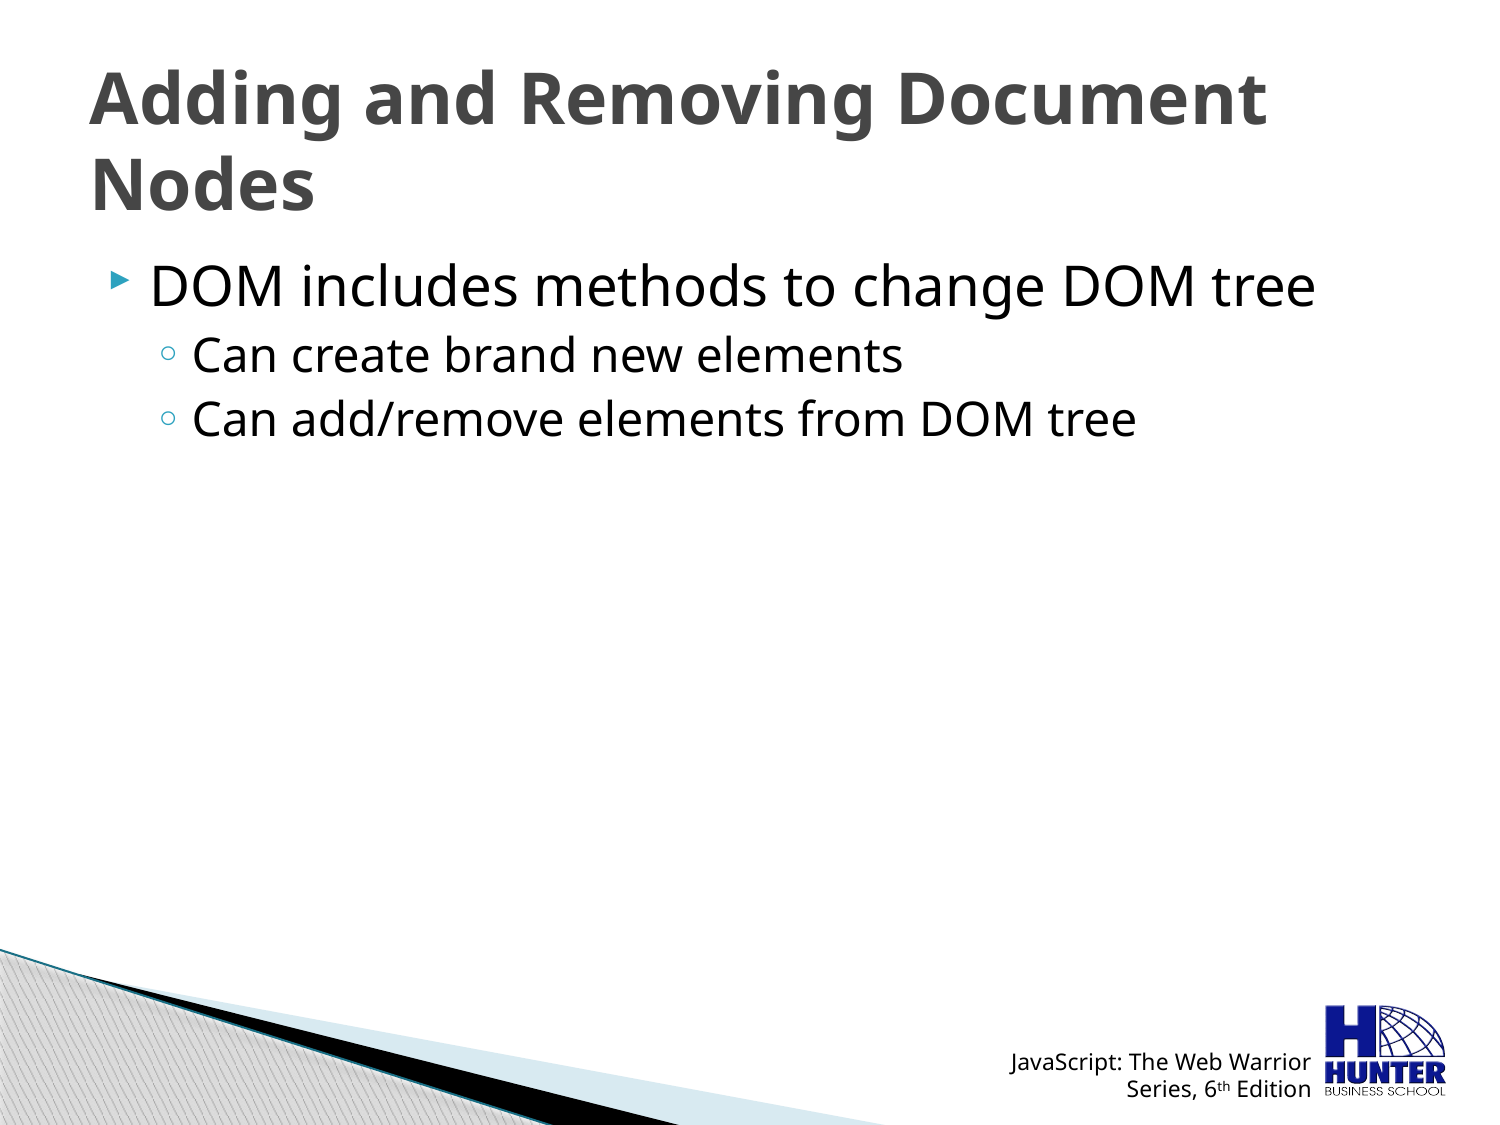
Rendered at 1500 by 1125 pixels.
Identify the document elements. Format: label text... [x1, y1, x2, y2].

list DOM includes methods to change DOM tree Can create brand new elements Can add/remove elements from DOM tree [75, 243, 1425, 986]
title Adding and Removing Document Nodes [75, 45, 1425, 233]
picture [1325, 1005, 1446, 1097]
